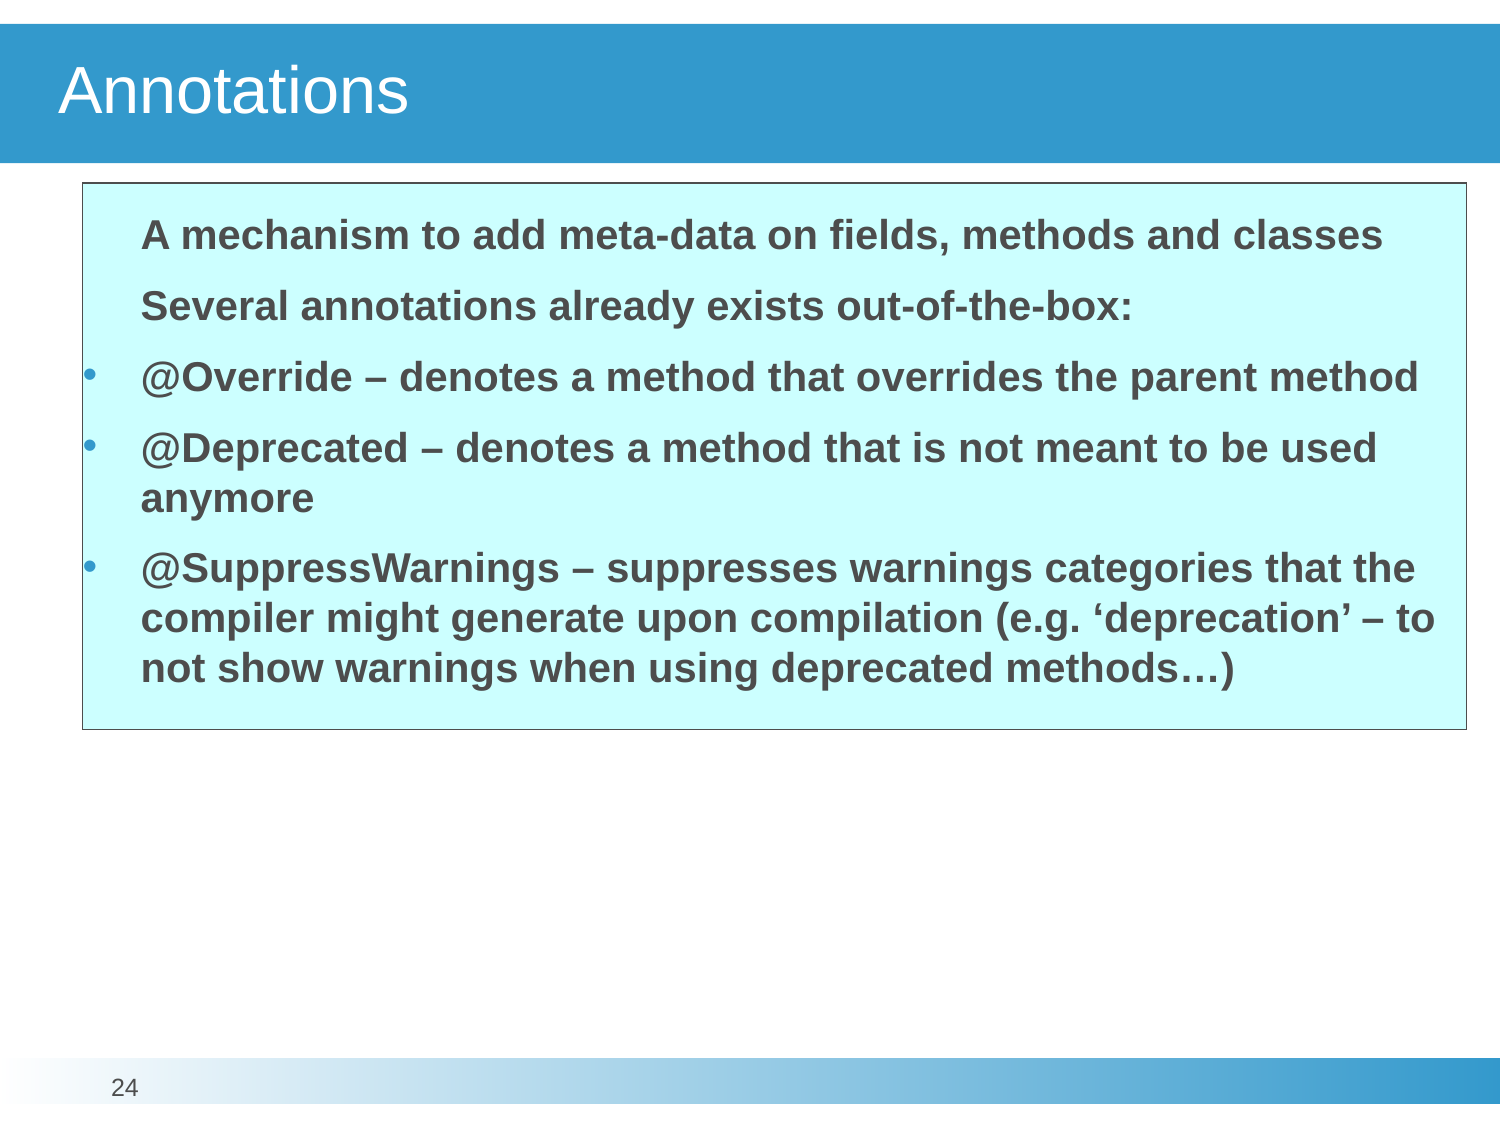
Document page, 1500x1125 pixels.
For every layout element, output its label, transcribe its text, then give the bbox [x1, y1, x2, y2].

title Annotations [0, 23, 1500, 164]
text_box A mechanism to add meta-data on fields, methods and classes Several annotations already exists out-of-the-box: @Override – denotes a method that overrides the parent method @Deprecated – denotes a method that is not meant to be used anymore @SuppressWarnings – suppresses warnings categories that the compiler might generate upon compilation (e.g. ‘deprecation’ – to not show warnings when using deprecated methods…) [82, 182, 1467, 730]
slide_number 24 [45, 1074, 205, 1122]
